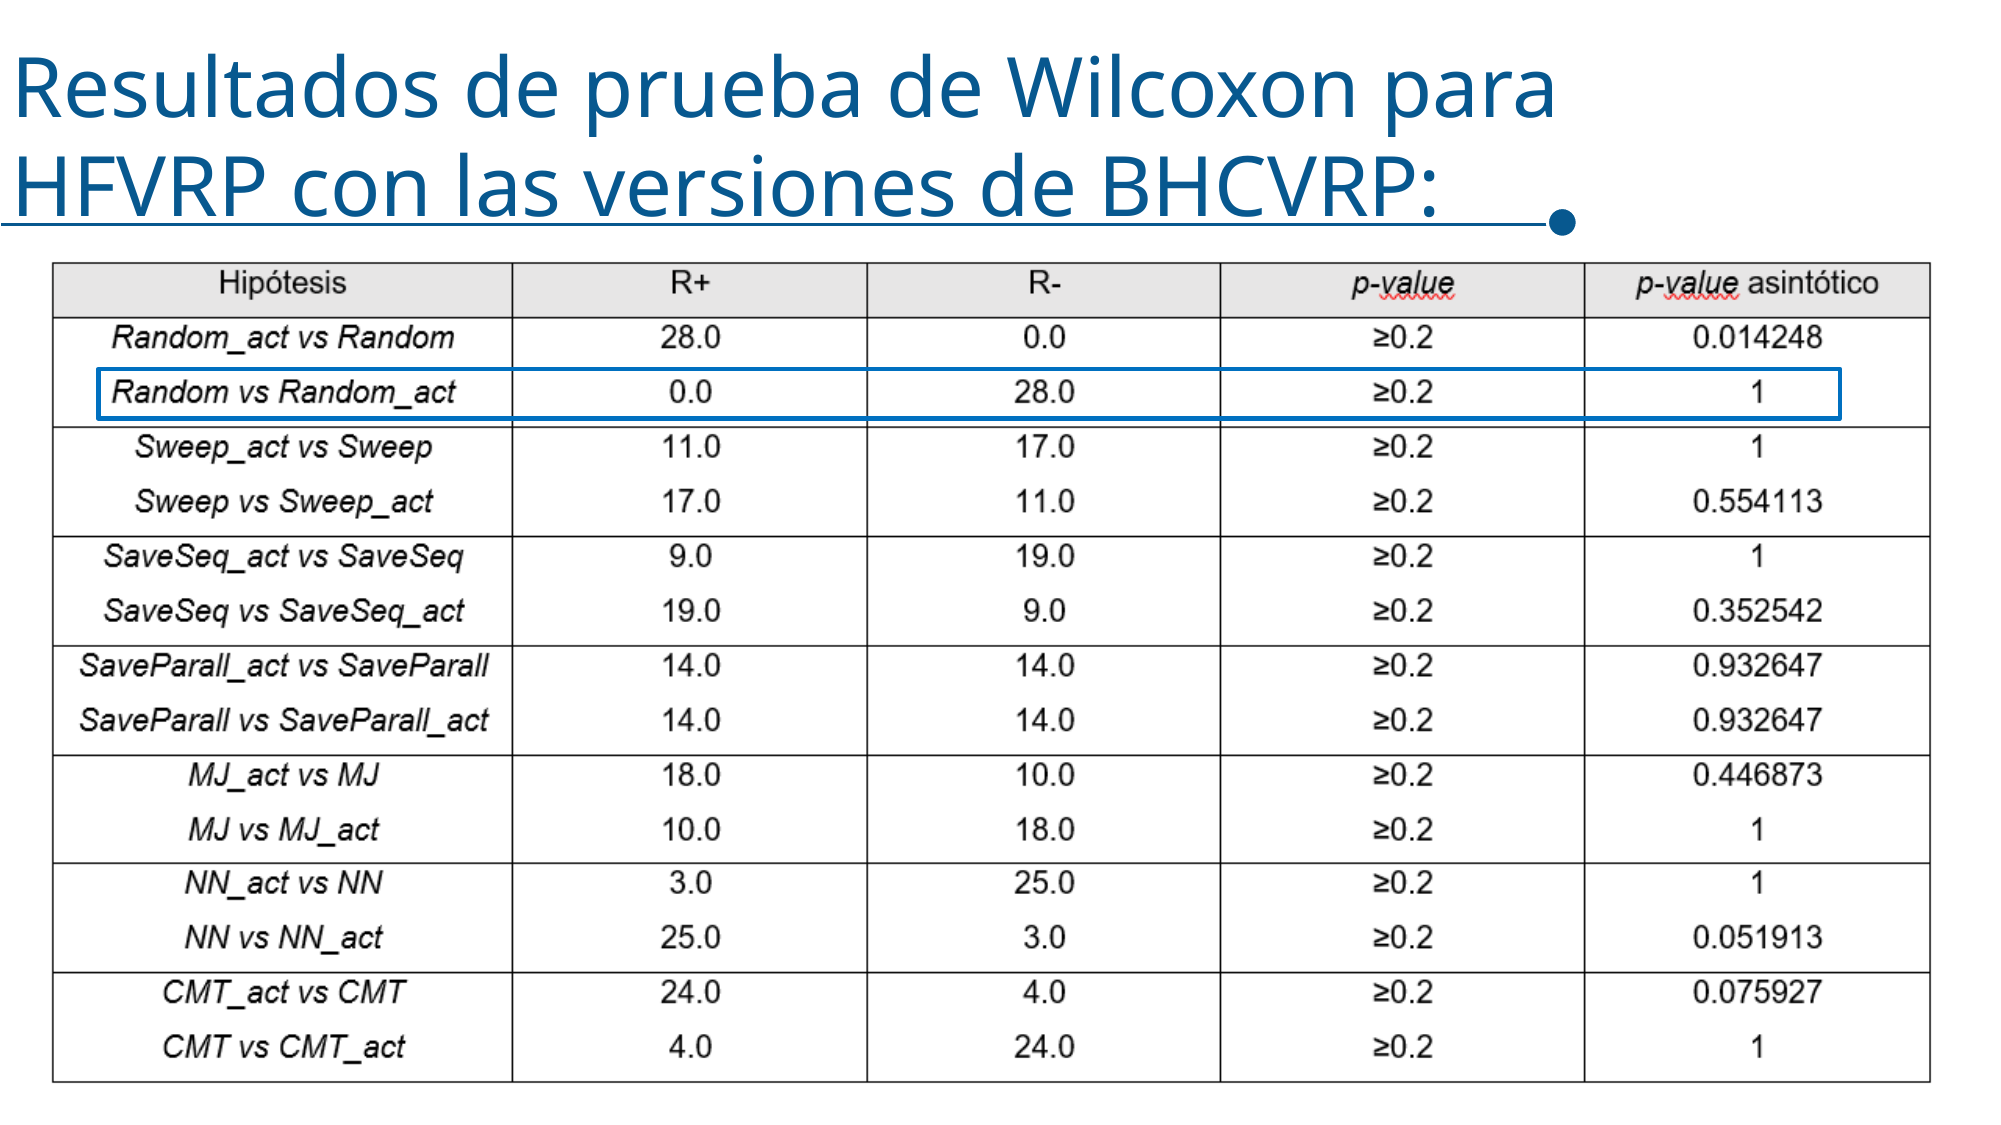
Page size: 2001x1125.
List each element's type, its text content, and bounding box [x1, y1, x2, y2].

text_box [1546, 206, 1579, 239]
text_box Resultados de prueba de Wilcoxon para HFVRP con las versiones de BHCVRP: [0, 26, 1597, 242]
picture [30, 254, 1948, 1097]
